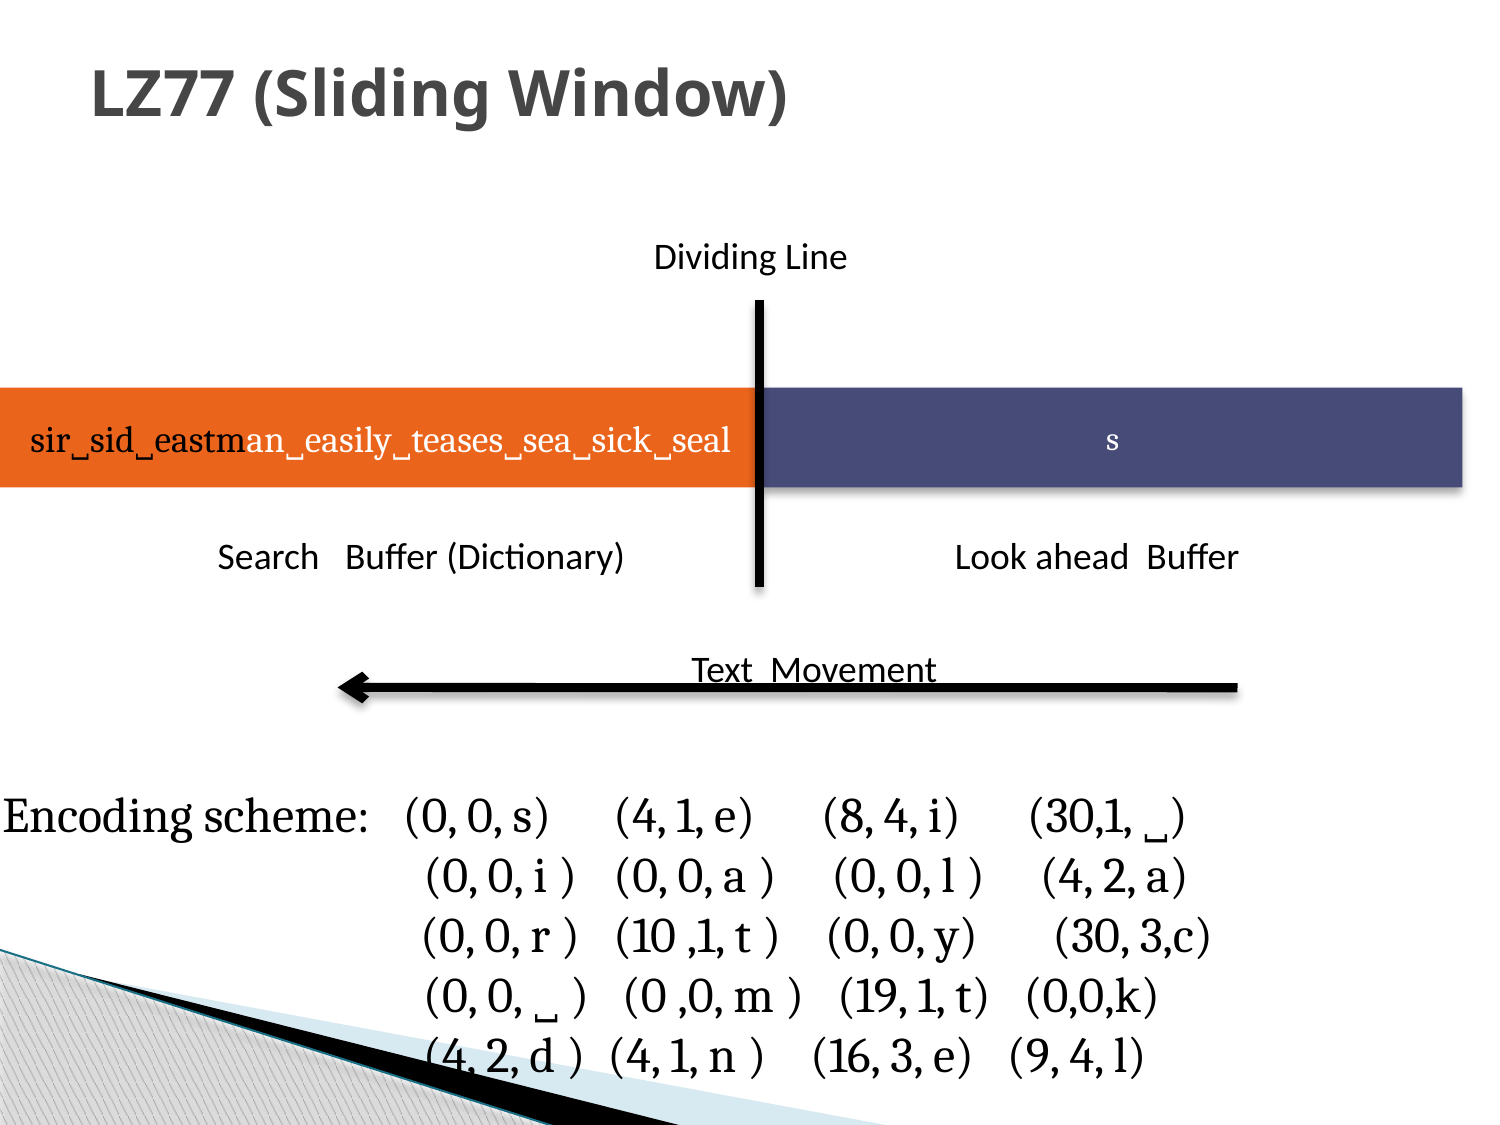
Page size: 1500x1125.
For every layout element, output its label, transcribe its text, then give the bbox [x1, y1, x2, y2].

text_box s [769, 382, 1468, 493]
text_box Look ahead Buffer [940, 524, 1255, 585]
text_box Dividing Line [639, 224, 863, 285]
text_box Text Movement [676, 637, 953, 687]
text_box Encoding scheme: (0, 0, s) (4, 1, e) (8, 4, i) (30,1, ˽) (0, 0, i ) (0, 0, a ) (0, 0, l ) (4, 2, a) (0, 0, r ) (10 ,1, t ) (0, 0, y) (30, 3,c) (0, 0, ˽ ) (0 ,0, m ) (19, 1, t) (0,0,k) (4, 2, d ) (4, 1, n ) (16, 3, e) (9, 4, l) [0, 774, 1500, 1090]
text_box sir˽sid˽eastman˽easily˽teases˽sea˽sick˽seal [0, 383, 749, 492]
text_box Search Buffer (Dictionary) [202, 524, 641, 585]
title LZ77 (Sliding Window) [75, 45, 1425, 138]
